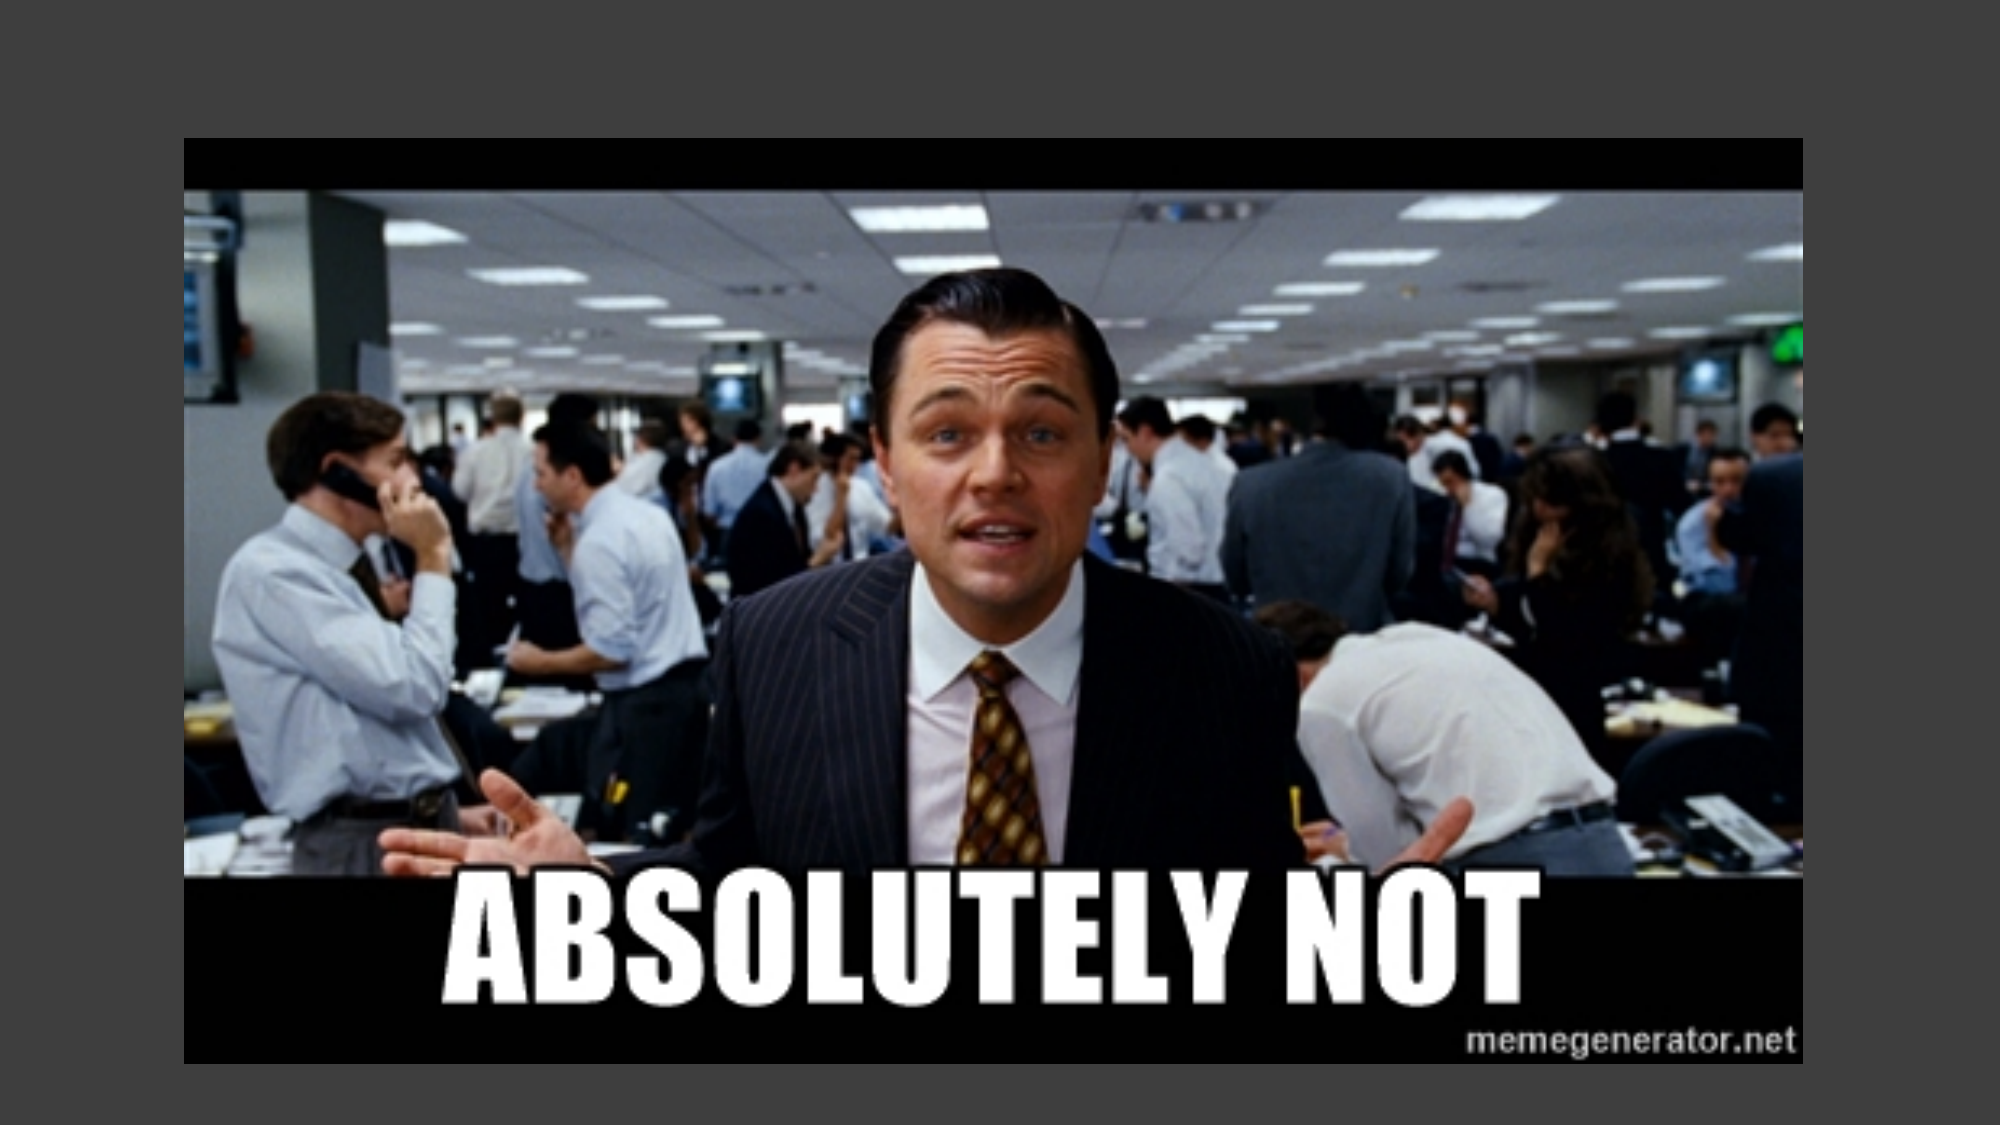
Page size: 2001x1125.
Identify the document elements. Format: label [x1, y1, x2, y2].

list [184, 137, 1803, 1065]
